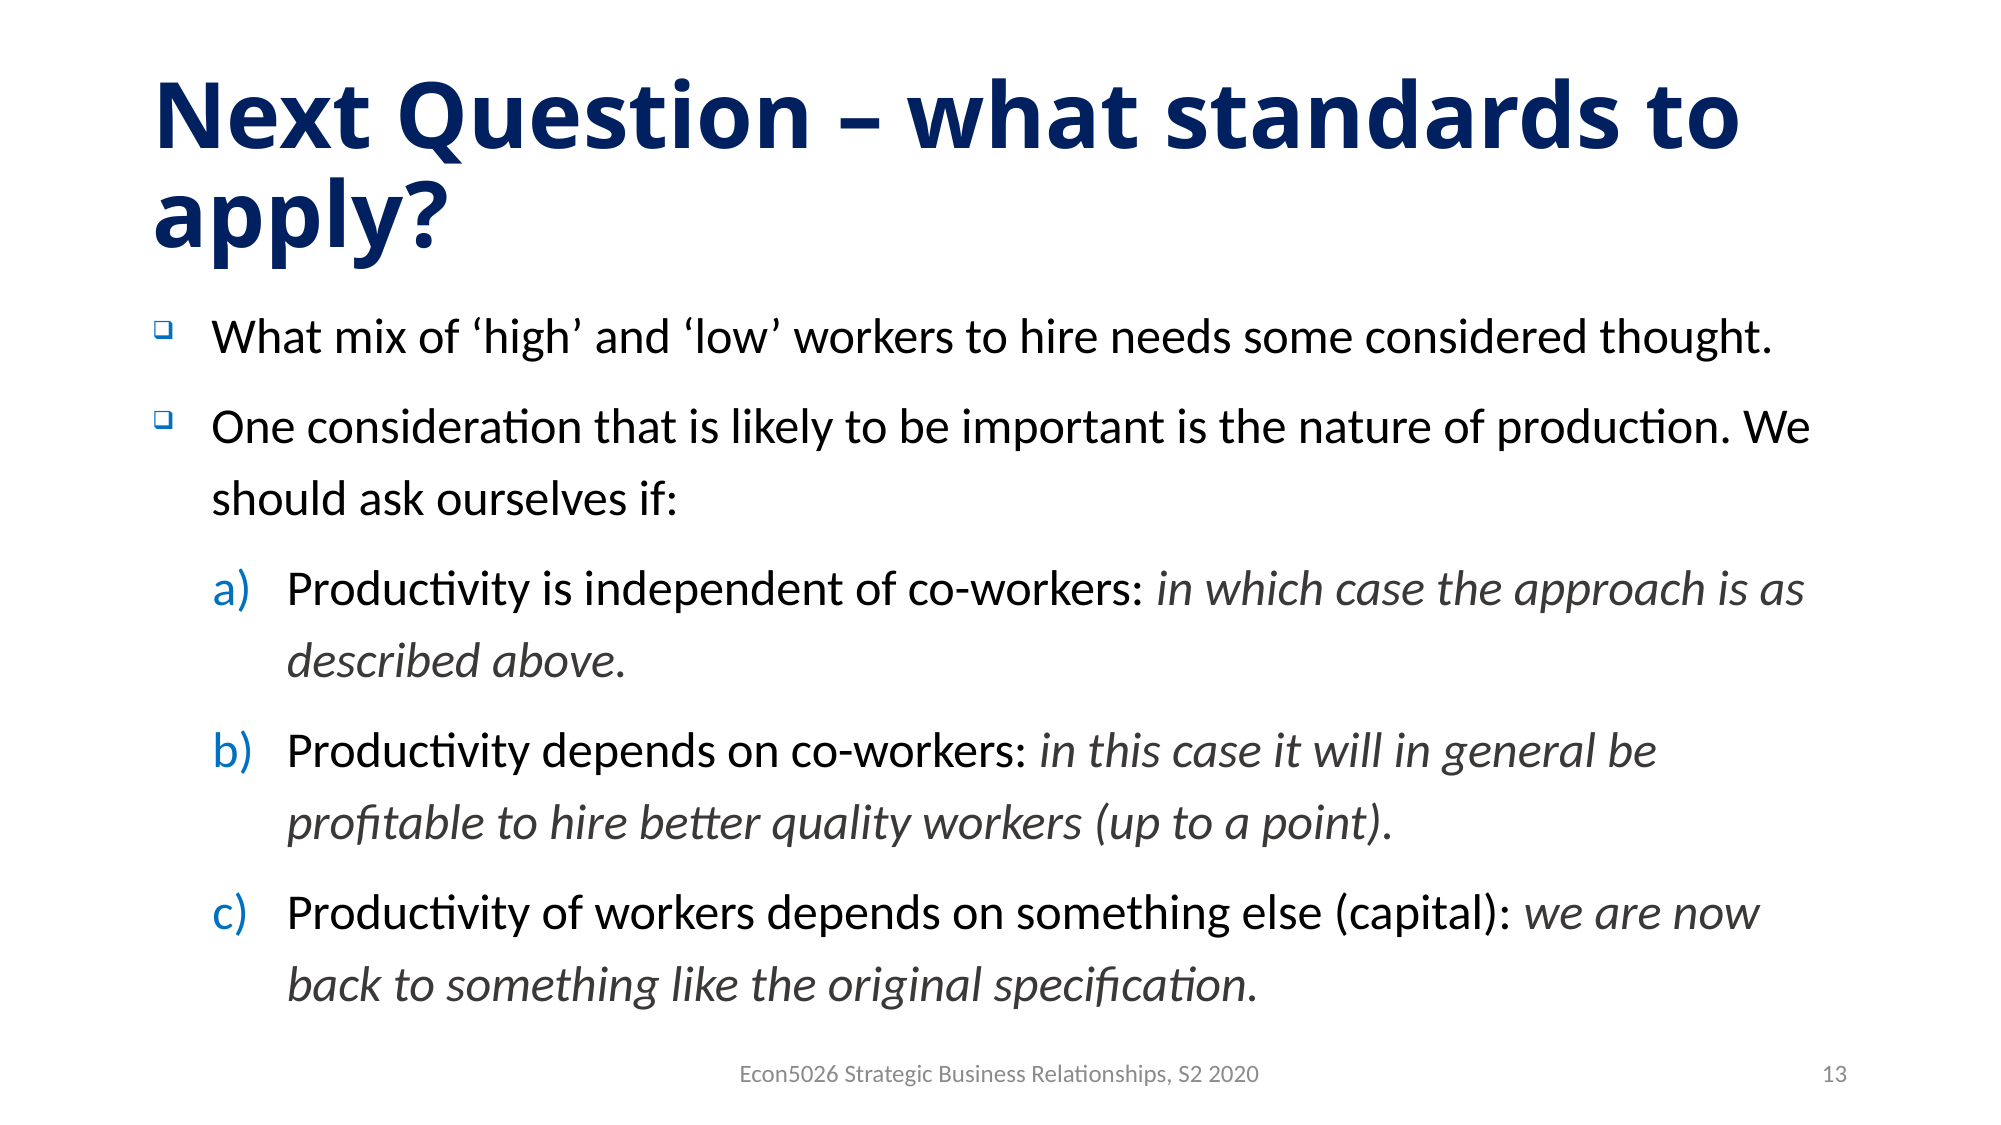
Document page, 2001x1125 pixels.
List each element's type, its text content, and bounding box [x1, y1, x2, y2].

title Next Question – what standards to apply? [137, 59, 1863, 278]
list What mix of ‘high’ and ‘low’ workers to hire needs some considered thought. One consideration that is likely to be important is the nature of production. We should ask ourselves if: Productivity is independent of co-workers: in which case the approach is as described above. Productivity depends on co-workers: in this case it will in general be profitable to hire better quality workers (up to a point). Productivity of workers depends on something else (capital): we are now back to something like the original specification. [137, 284, 1863, 1027]
slide_number 13 [1412, 1042, 1863, 1103]
footer Econ5026 Strategic Business Relationships, S2 2020 [662, 1042, 1338, 1103]
